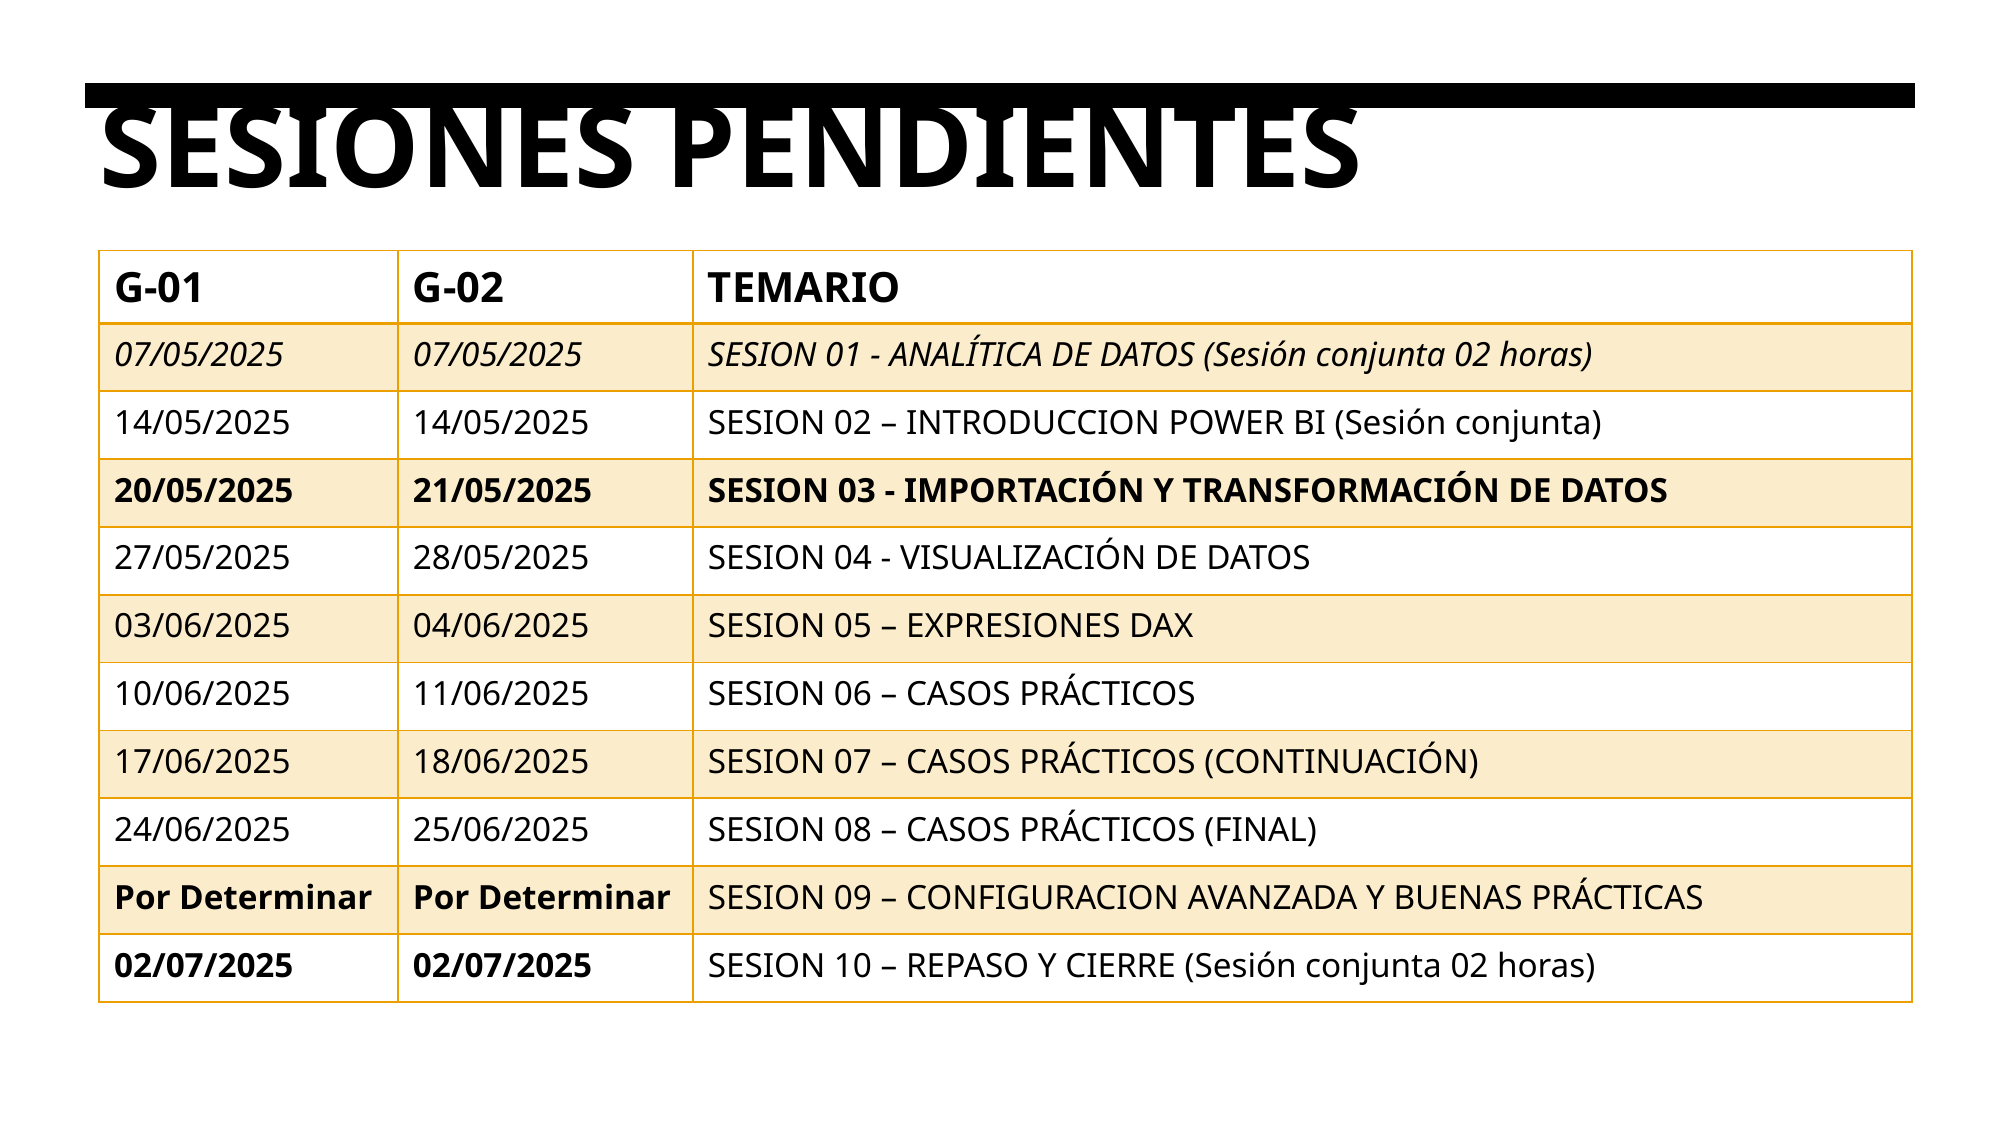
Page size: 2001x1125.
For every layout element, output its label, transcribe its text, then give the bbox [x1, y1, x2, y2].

table_cell 21/05/2025 [399, 460, 692, 526]
table_cell 04/06/2025 [399, 596, 692, 662]
table_header G-01 [100, 251, 397, 322]
table_cell SESION 05 – EXPRESIONES DAX [694, 596, 1911, 662]
table_cell SESION 02 – INTRODUCCION POWER BI (Sesión conjunta) [694, 392, 1911, 458]
table_cell 17/06/2025 [100, 731, 397, 797]
table_cell 07/05/2025 [100, 325, 397, 390]
table_cell SESION 01 - ANALÍTICA DE DATOS (Sesión conjunta 02 horas) [694, 325, 1911, 390]
table_cell SESION 10 – REPASO Y CIERRE (Sesión conjunta 02 horas) [694, 935, 1911, 1001]
table_cell Por Determinar [100, 867, 397, 933]
table_cell 11/06/2025 [399, 663, 692, 730]
table_cell 25/06/2025 [399, 799, 692, 865]
table_cell 10/06/2025 [100, 663, 397, 730]
table_cell SESION 09 – CONFIGURACION AVANZADA Y BUENAS PRÁCTICAS [694, 867, 1911, 933]
table_cell 27/05/2025 [100, 528, 397, 594]
table_cell 07/05/2025 [399, 325, 692, 390]
table_cell 24/06/2025 [100, 799, 397, 865]
table_cell 14/05/2025 [399, 392, 692, 458]
table_header G-02 [399, 251, 692, 322]
table_cell 28/05/2025 [399, 528, 692, 594]
table_cell 02/07/2025 [399, 935, 692, 1001]
table_header TEMARIO [694, 251, 1911, 322]
table_cell SESION 06 – CASOS PRÁCTICOS [694, 663, 1911, 730]
title SESIONES PENDIENTES [84, 83, 1916, 229]
table_cell Por Determinar [399, 867, 692, 933]
table_cell 02/07/2025 [100, 935, 397, 1001]
table_cell SESION 08 – CASOS PRÁCTICOS (FINAL) [694, 799, 1911, 865]
table_cell 03/06/2025 [100, 596, 397, 662]
table_cell 14/05/2025 [100, 392, 397, 458]
table_cell SESION 07 – CASOS PRÁCTICOS (CONTINUACIÓN) [694, 731, 1911, 797]
table_cell SESION 03 - IMPORTACIÓN Y TRANSFORMACIÓN DE DATOS [694, 460, 1911, 526]
table_cell SESION 04 - VISUALIZACIÓN DE DATOS [694, 528, 1911, 594]
table_cell 18/06/2025 [399, 731, 692, 797]
table_cell 20/05/2025 [100, 460, 397, 526]
